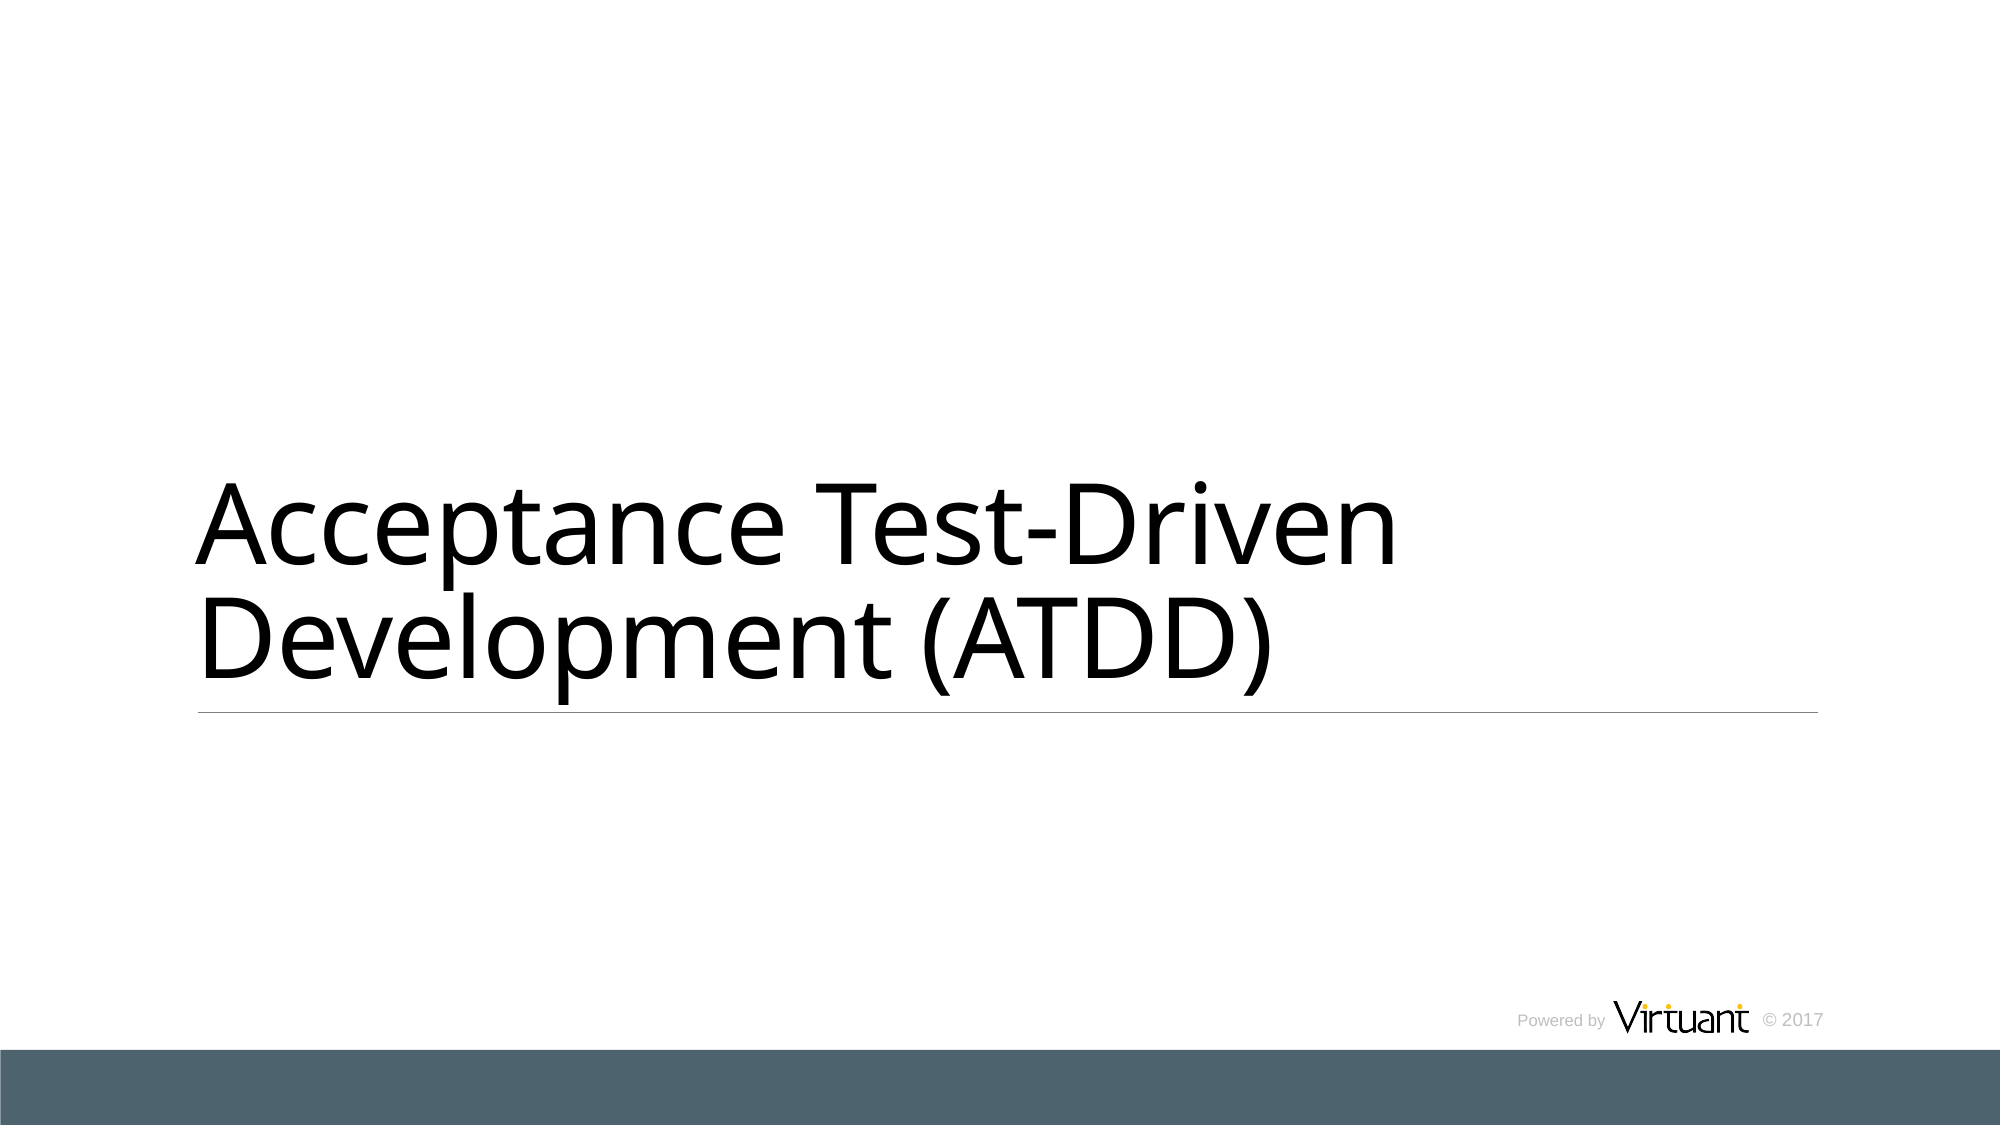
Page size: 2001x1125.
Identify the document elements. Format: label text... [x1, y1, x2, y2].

title Acceptance Test-Driven Development (ATDD) [180, 124, 1830, 710]
picture [1613, 1001, 1749, 1034]
